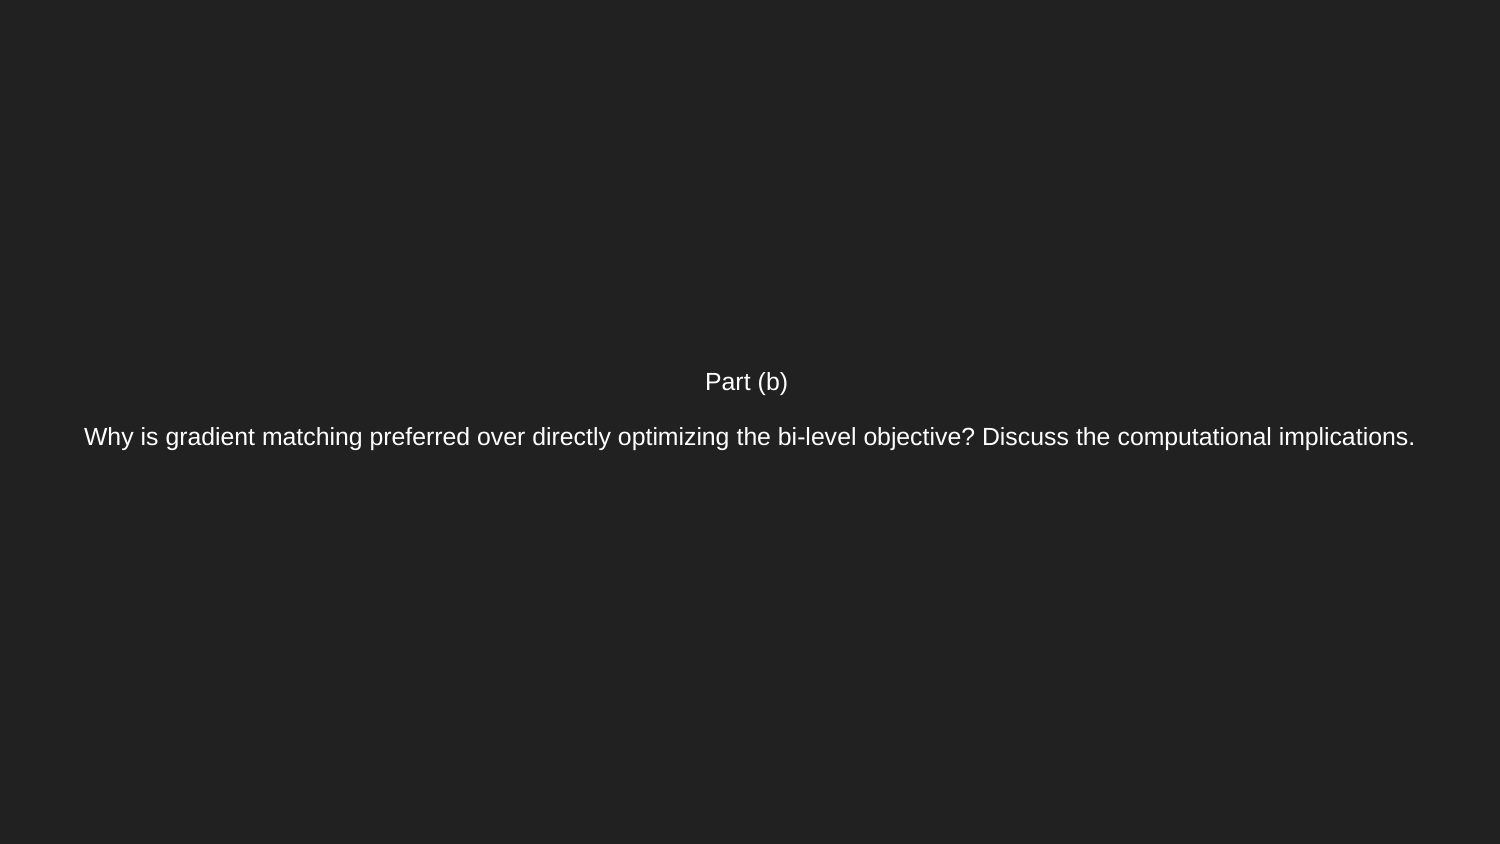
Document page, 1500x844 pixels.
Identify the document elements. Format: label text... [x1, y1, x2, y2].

title Part (b) Why is gradient matching preferred over directly optimizing the bi-level objective? Discuss the computational implications. [51, 352, 1449, 491]
